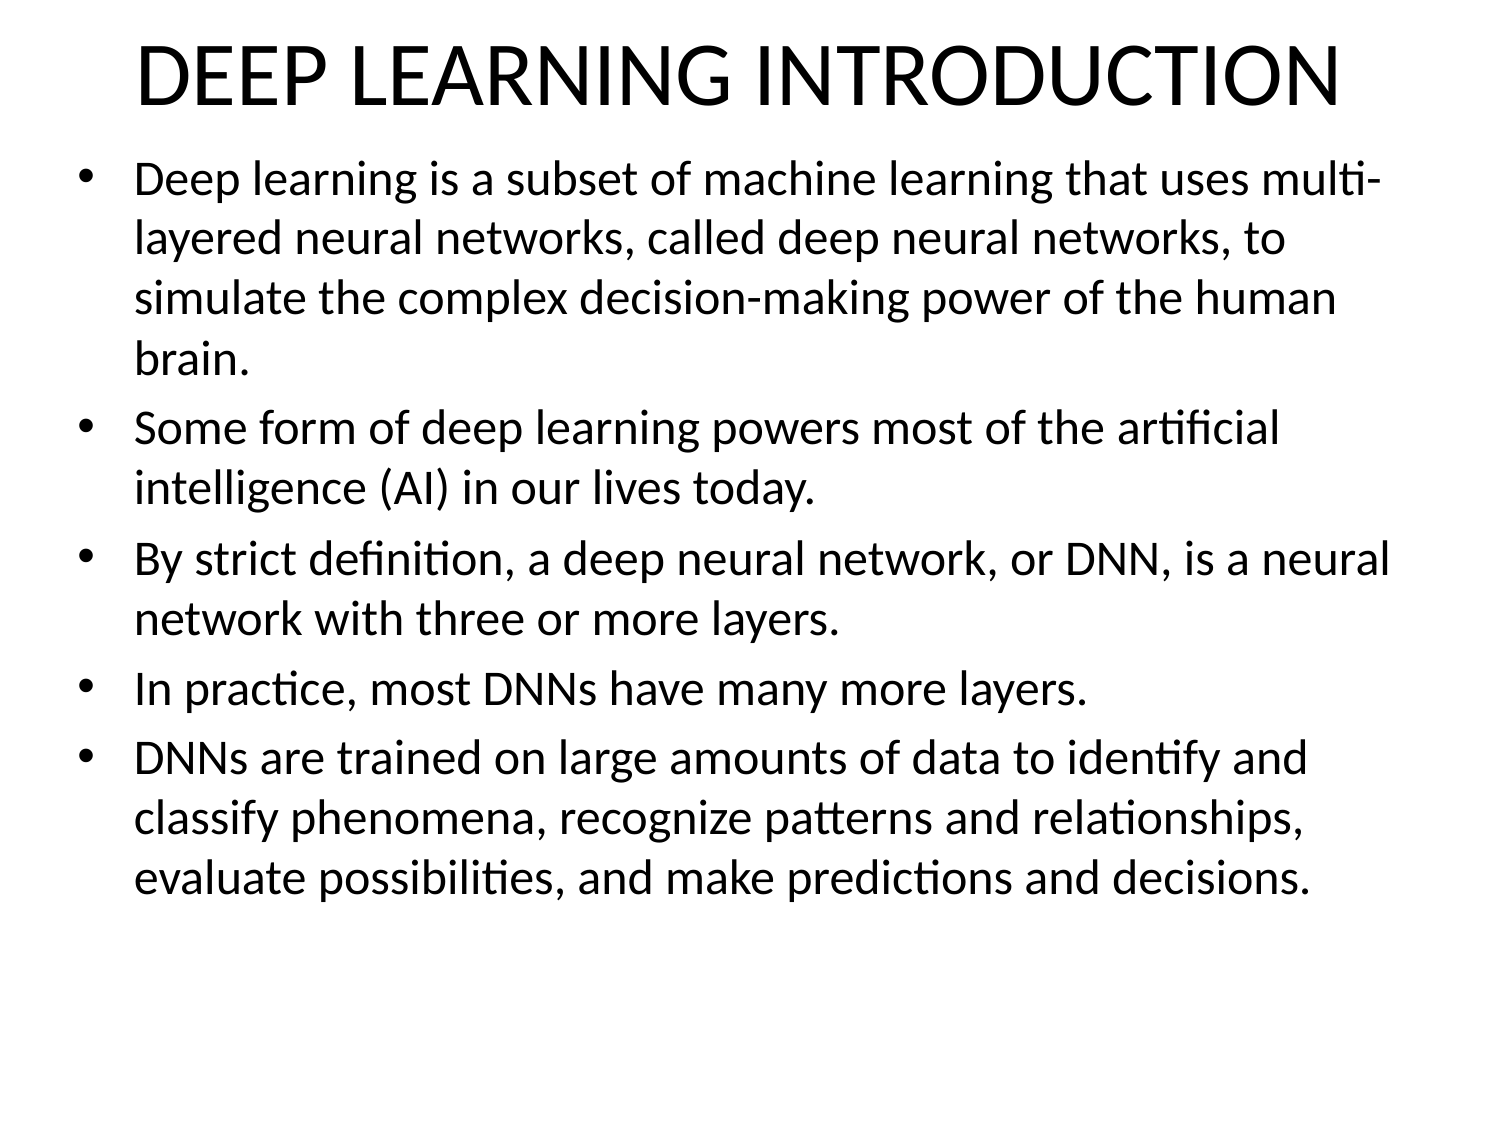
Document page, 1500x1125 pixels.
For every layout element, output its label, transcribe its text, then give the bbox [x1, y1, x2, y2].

title DEEP LEARNING INTRODUCTION [0, 0, 1500, 138]
list Deep learning is a subset of machine learning that uses multi-layered neural networks, called deep neural networks, to simulate the complex decision-making power of the human brain. Some form of deep learning powers most of the artificial intelligence (AI) in our lives today. By strict definition, a deep neural network, or DNN, is a neural network with three or more layers. In practice, most DNNs have many more layers. DNNs are trained on large amounts of data to identify and classify phenomena, recognize patterns and relationships, evaluate possibilities, and make predictions and decisions. [62, 137, 1450, 1038]
